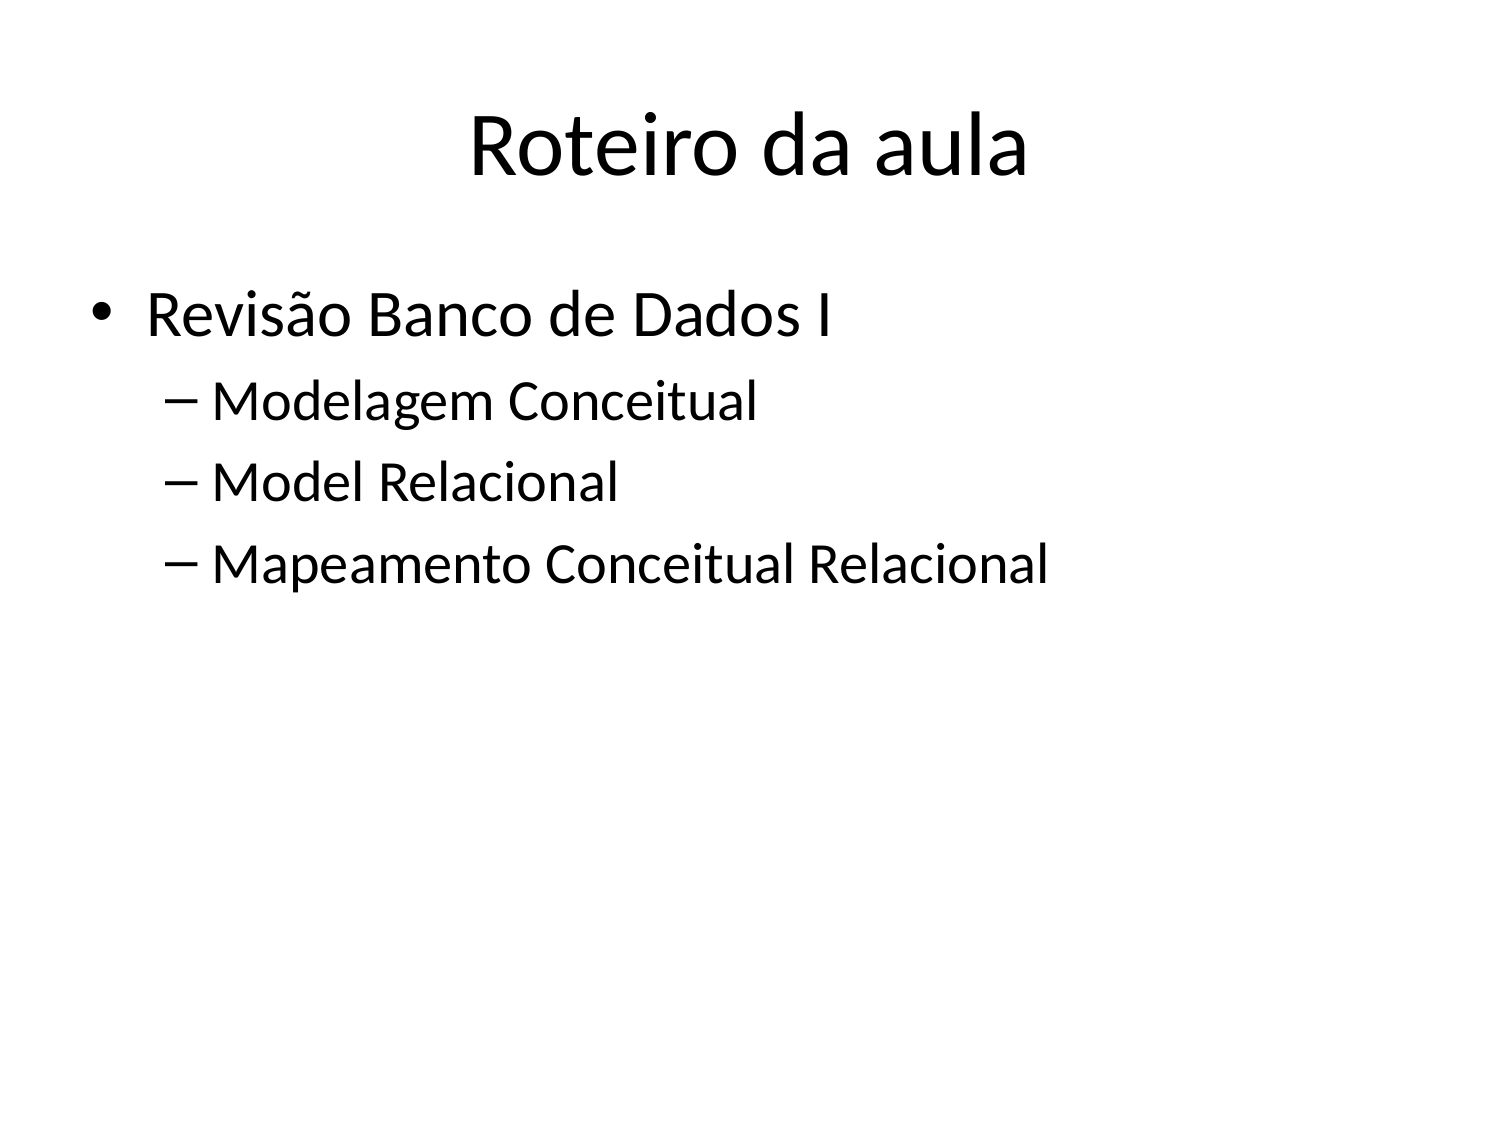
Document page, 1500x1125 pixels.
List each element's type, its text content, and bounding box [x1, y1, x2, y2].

list Revisão Banco de Dados I Modelagem Conceitual Model Relacional Mapeamento Conceitual Relacional [75, 262, 1425, 1005]
title Roteiro da aula [75, 45, 1425, 233]
